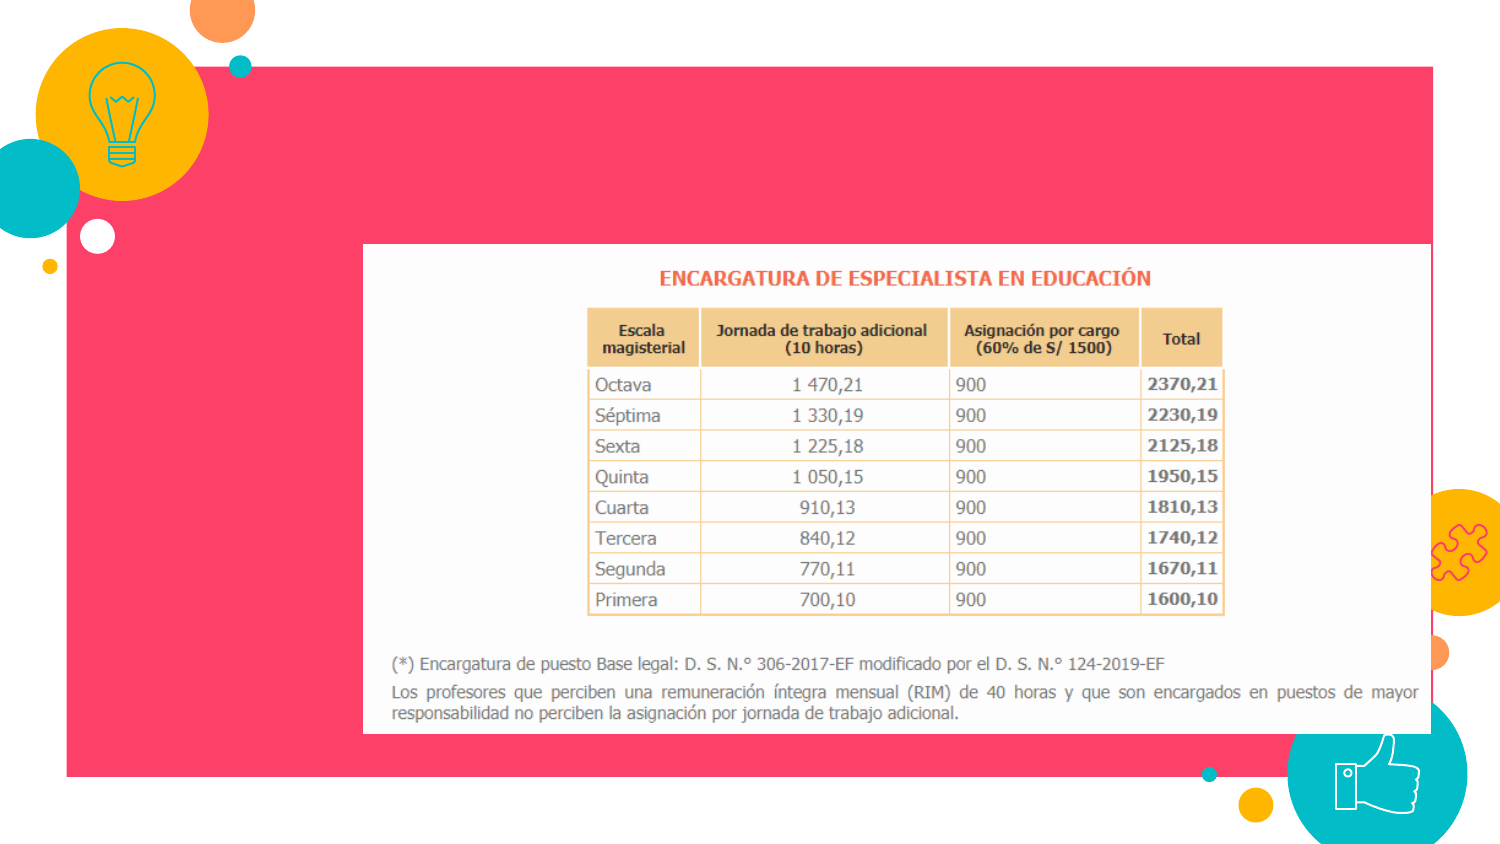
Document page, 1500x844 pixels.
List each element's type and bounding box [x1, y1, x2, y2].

picture [363, 244, 1431, 734]
